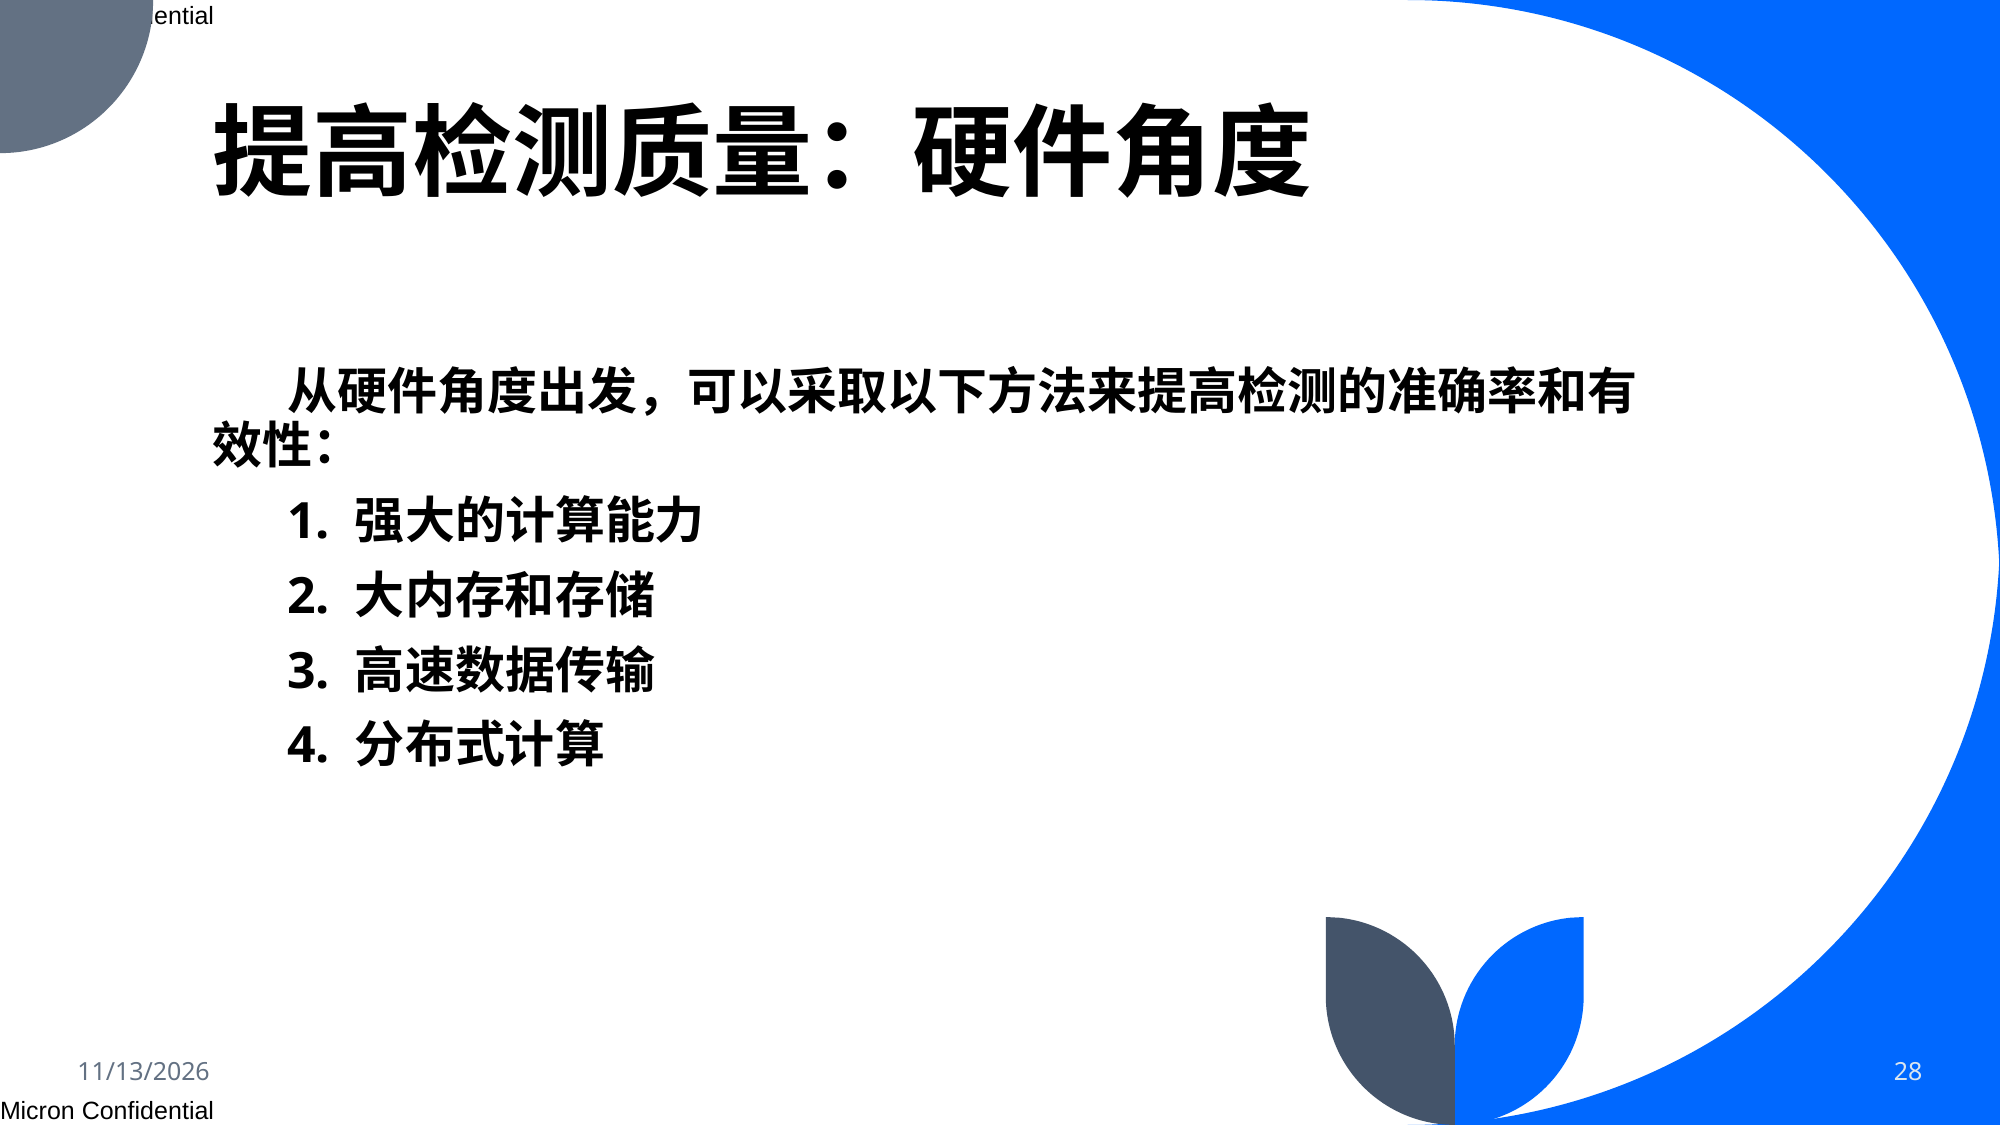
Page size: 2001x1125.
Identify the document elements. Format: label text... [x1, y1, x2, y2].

list 从硬件角度出发，可以采取以下方法来提高检测的准确率和有效性： 1. 强大的计算能力 2. 大内存和存储 3. 高速数据传输 4. 分布式计算 [197, 358, 1683, 1061]
title 提高检测质量：硬件角度 [197, 0, 1802, 218]
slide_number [62, 1042, 513, 1103]
slide_number 28 [1665, 1042, 1938, 1103]
